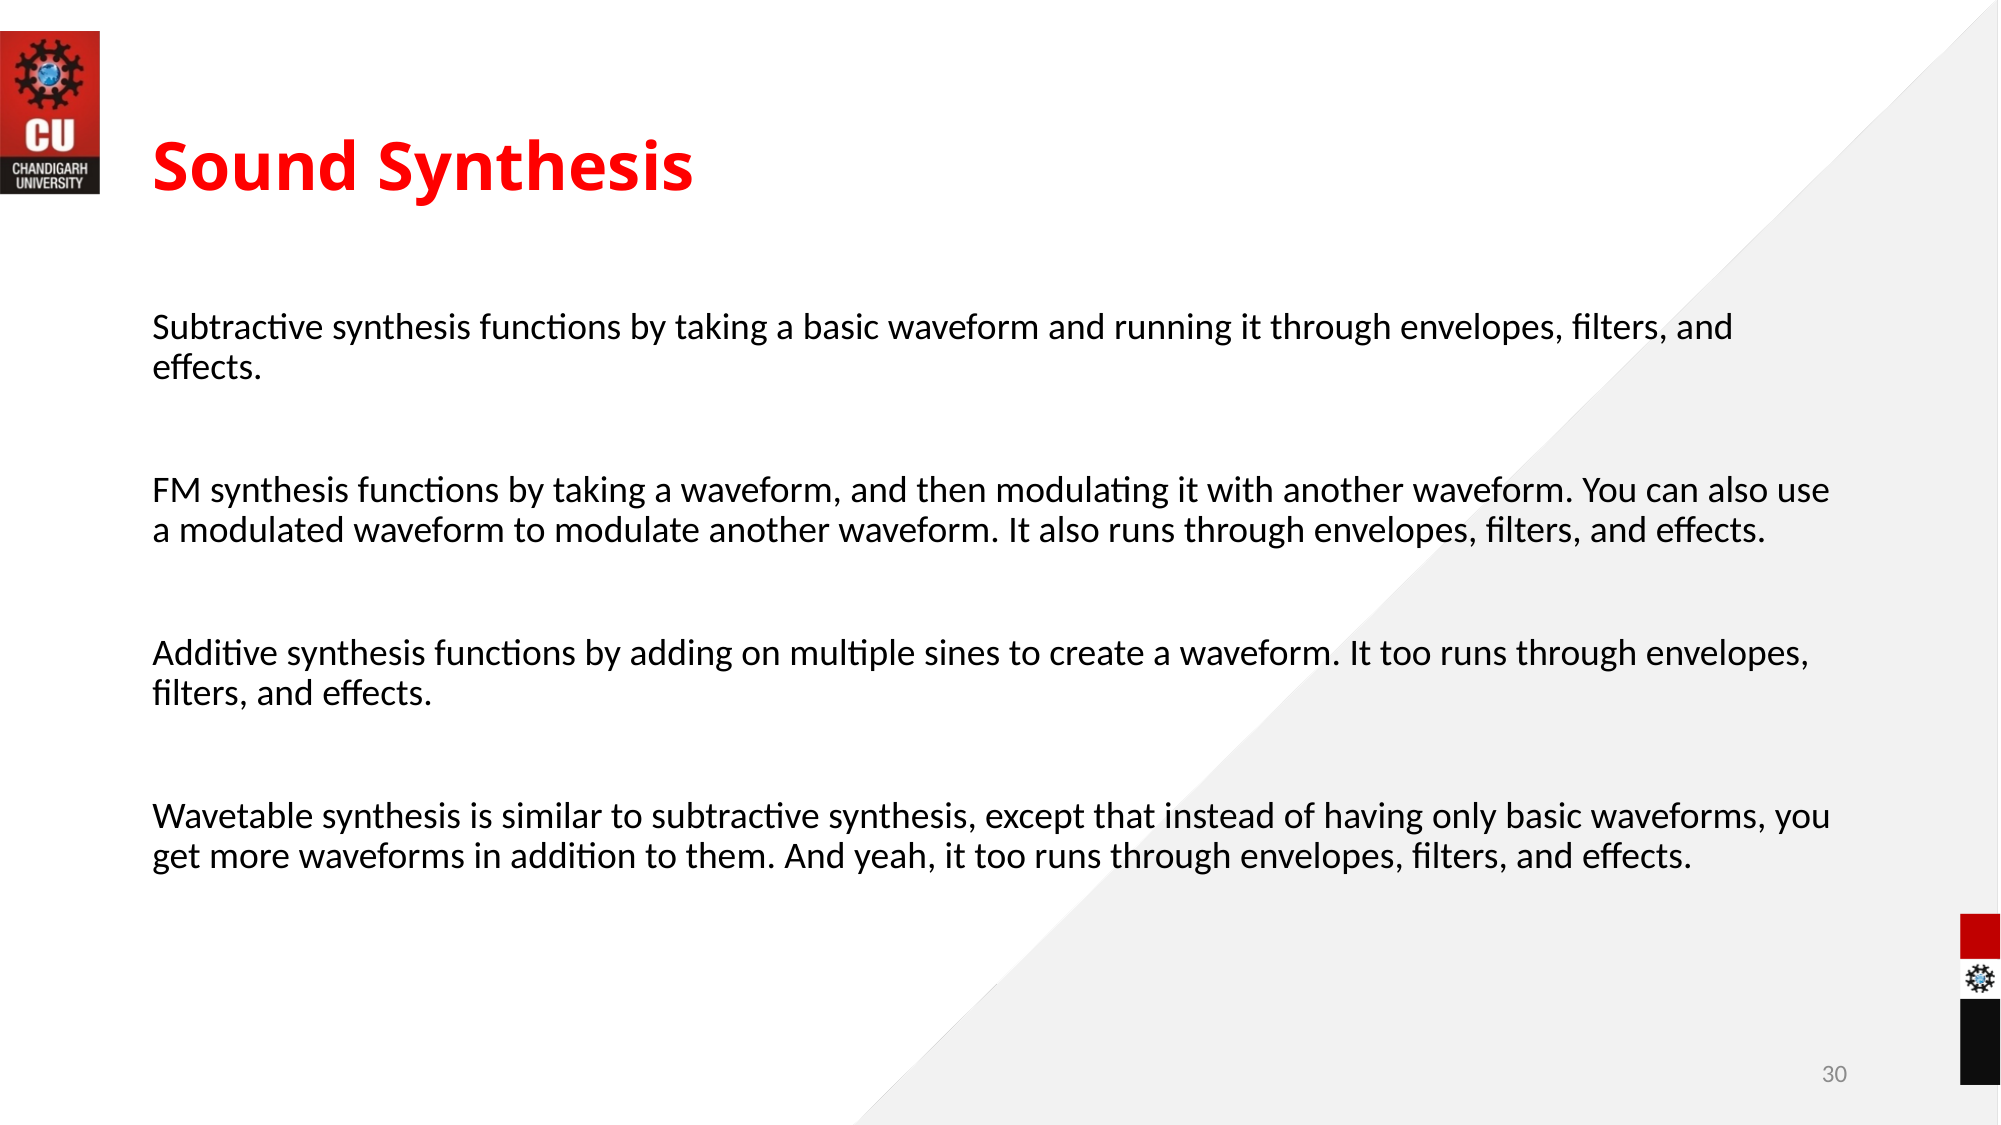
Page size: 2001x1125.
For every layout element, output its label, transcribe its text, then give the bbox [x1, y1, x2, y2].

slide_number 30 [1412, 1042, 1863, 1103]
picture [0, 0, 2001, 1125]
list Subtractive synthesis functions by taking a basic waveform and running it through envelopes, filters, and effects. FM synthesis functions by taking a waveform, and then modulating it with another waveform. You can also use a modulated waveform to modulate another waveform. It also runs through envelopes, filters, and effects. Additive synthesis functions by adding on multiple sines to create a waveform. It too runs through envelopes, filters, and effects. Wavetable synthesis is similar to subtractive synthesis, except that instead of having only basic waveforms, you get more waveforms in addition to them. And yeah, it too runs through envelopes, filters, and effects. [137, 299, 1863, 1014]
title Sound Synthesis [137, 59, 1863, 278]
